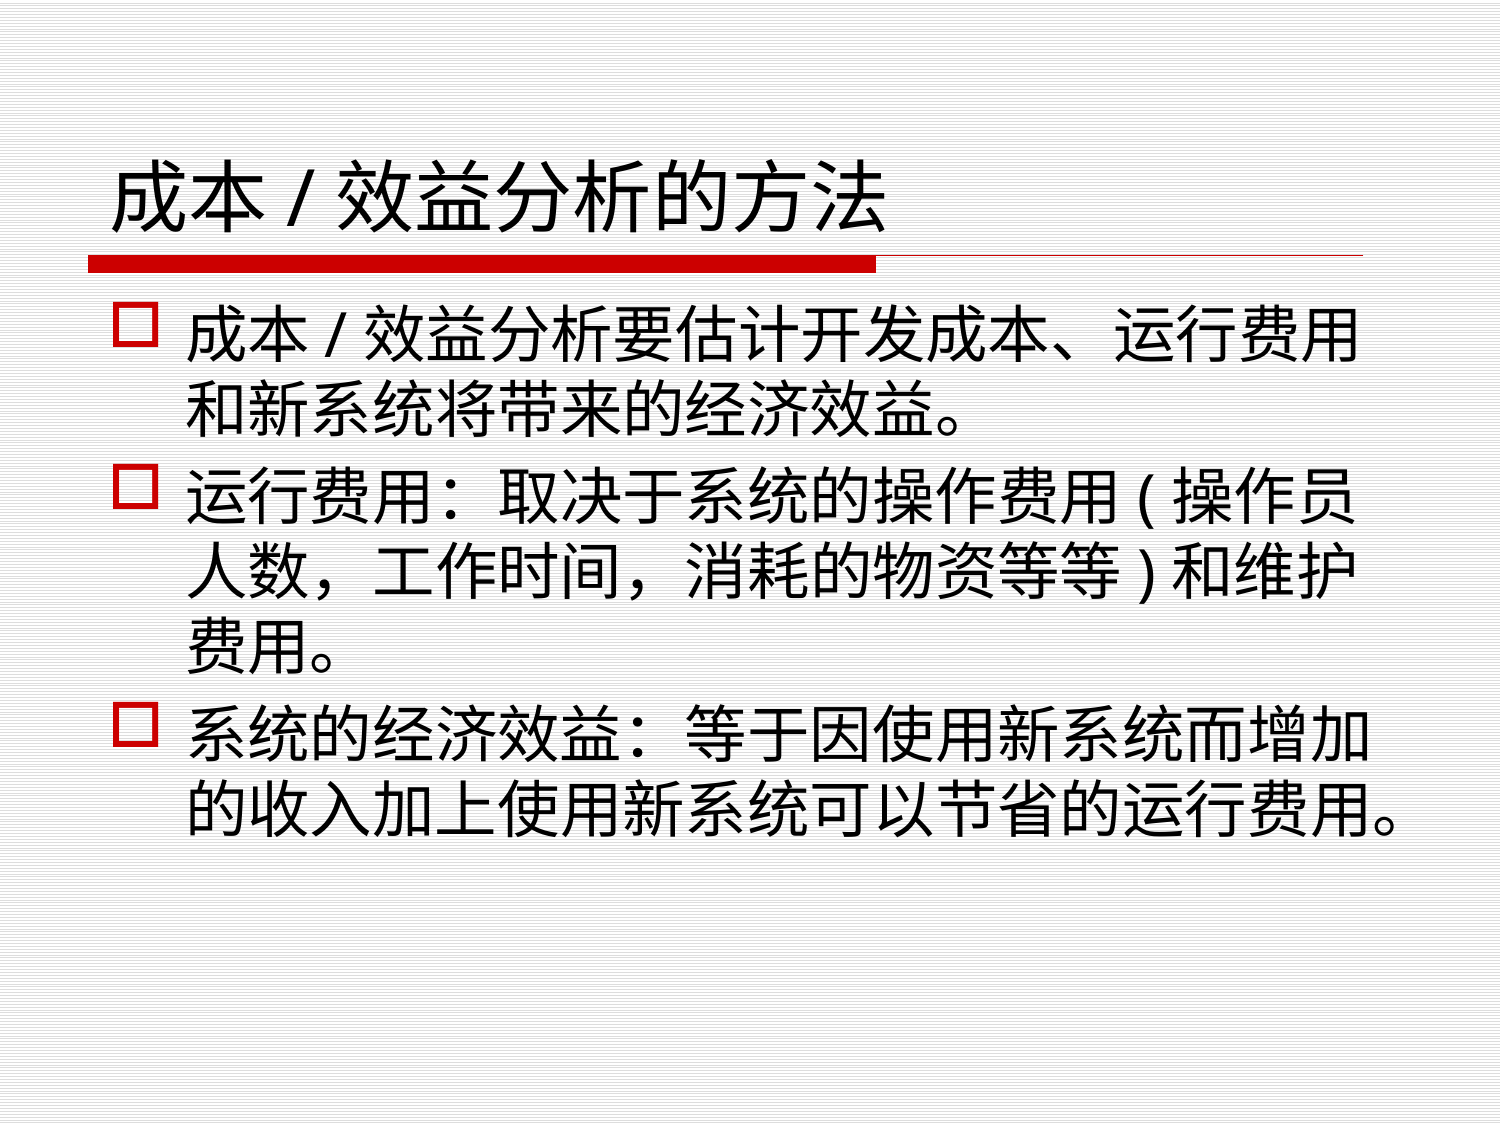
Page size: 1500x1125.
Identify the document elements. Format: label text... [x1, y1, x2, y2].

title 成本/效益分析的方法 [94, 50, 1407, 250]
list 成本/效益分析要估计开发成本、运行费用和新系统将带来的经济效益。 运行费用：取决于系统的操作费用(操作员人数，工作时间，消耗的物资等等)和维护费用。 系统的经济效益：等于因使用新系统而增加的收入加上使用新系统可以节省的运行费用。 [92, 287, 1406, 988]
